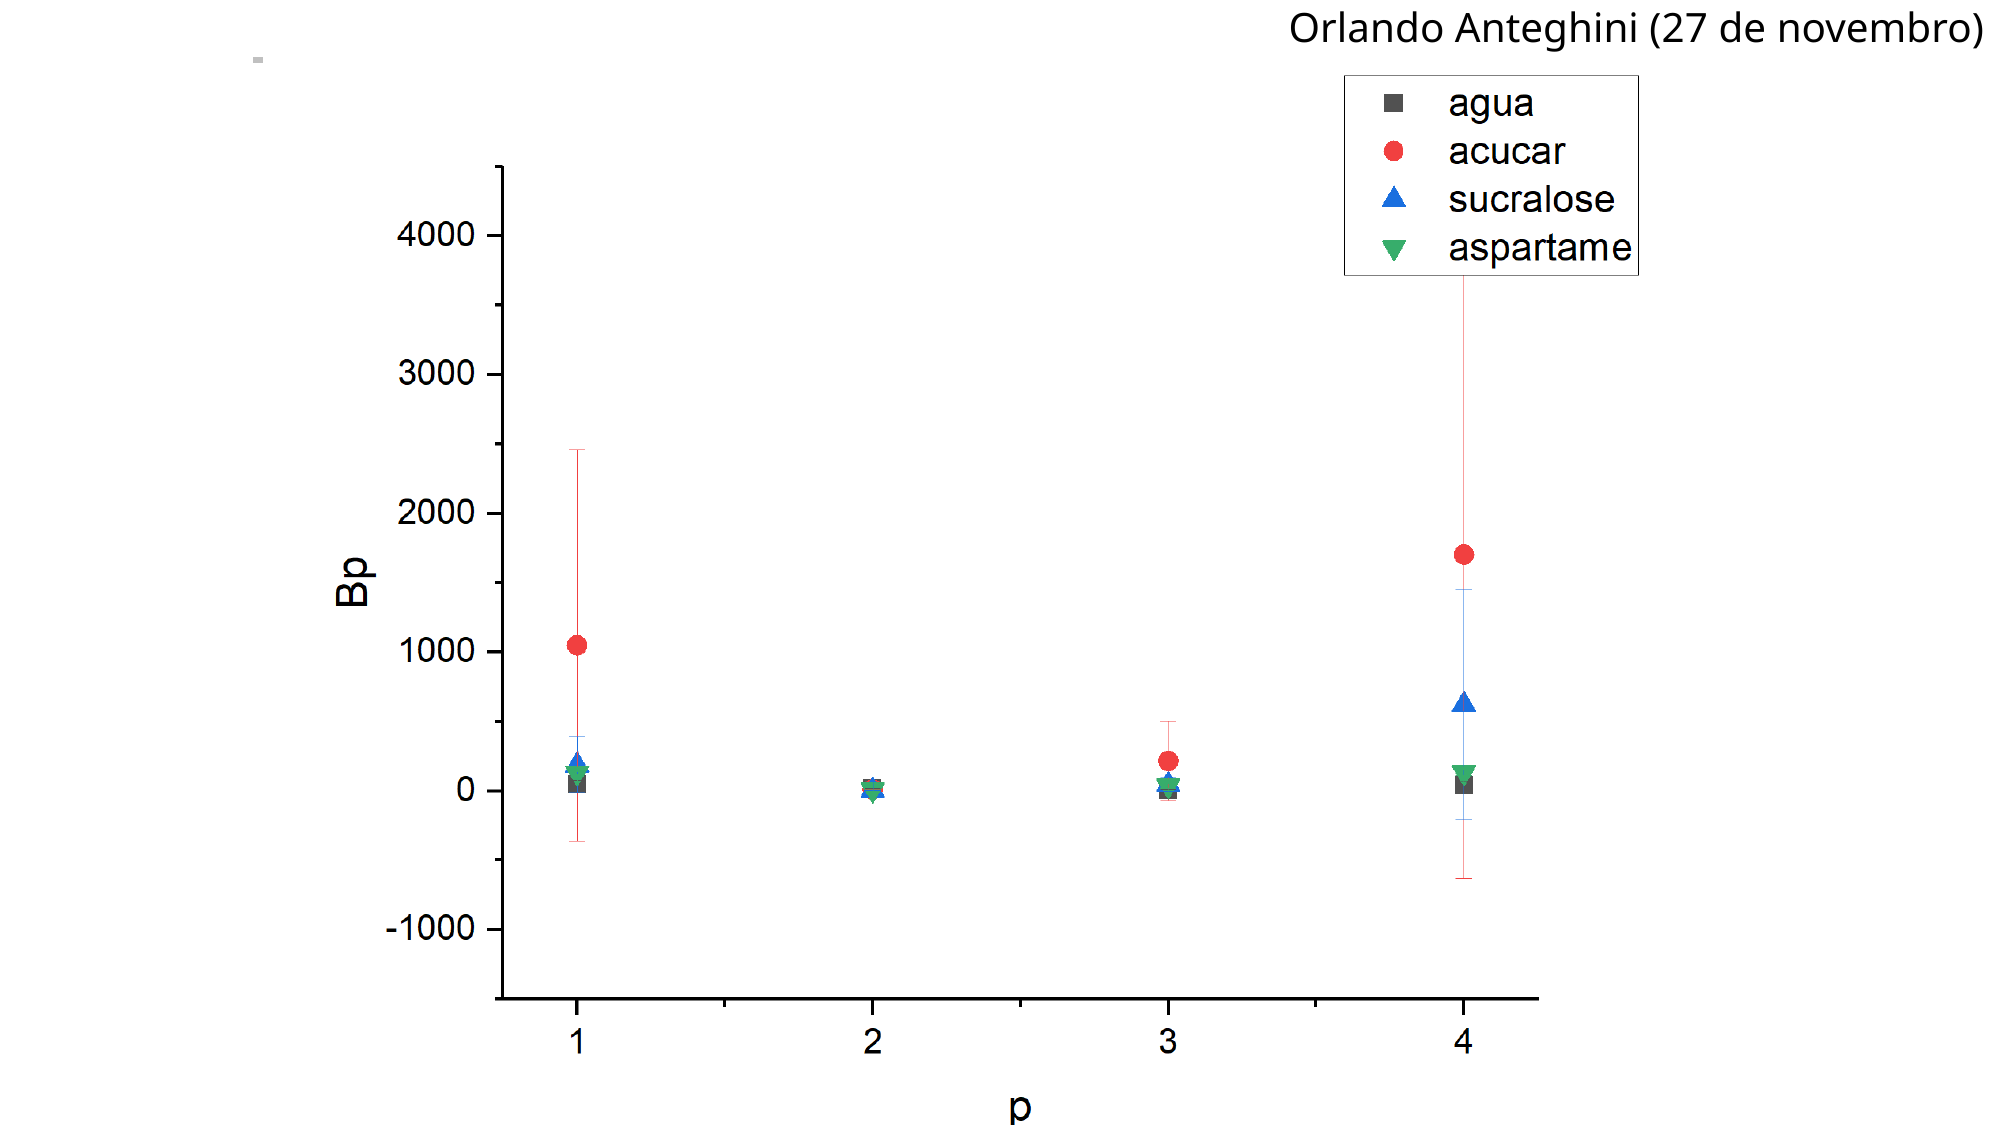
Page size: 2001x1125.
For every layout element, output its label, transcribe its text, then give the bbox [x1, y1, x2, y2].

title Orlando Anteghini (27 de novembro) [83, 0, 2000, 59]
picture [253, 57, 1671, 1125]
